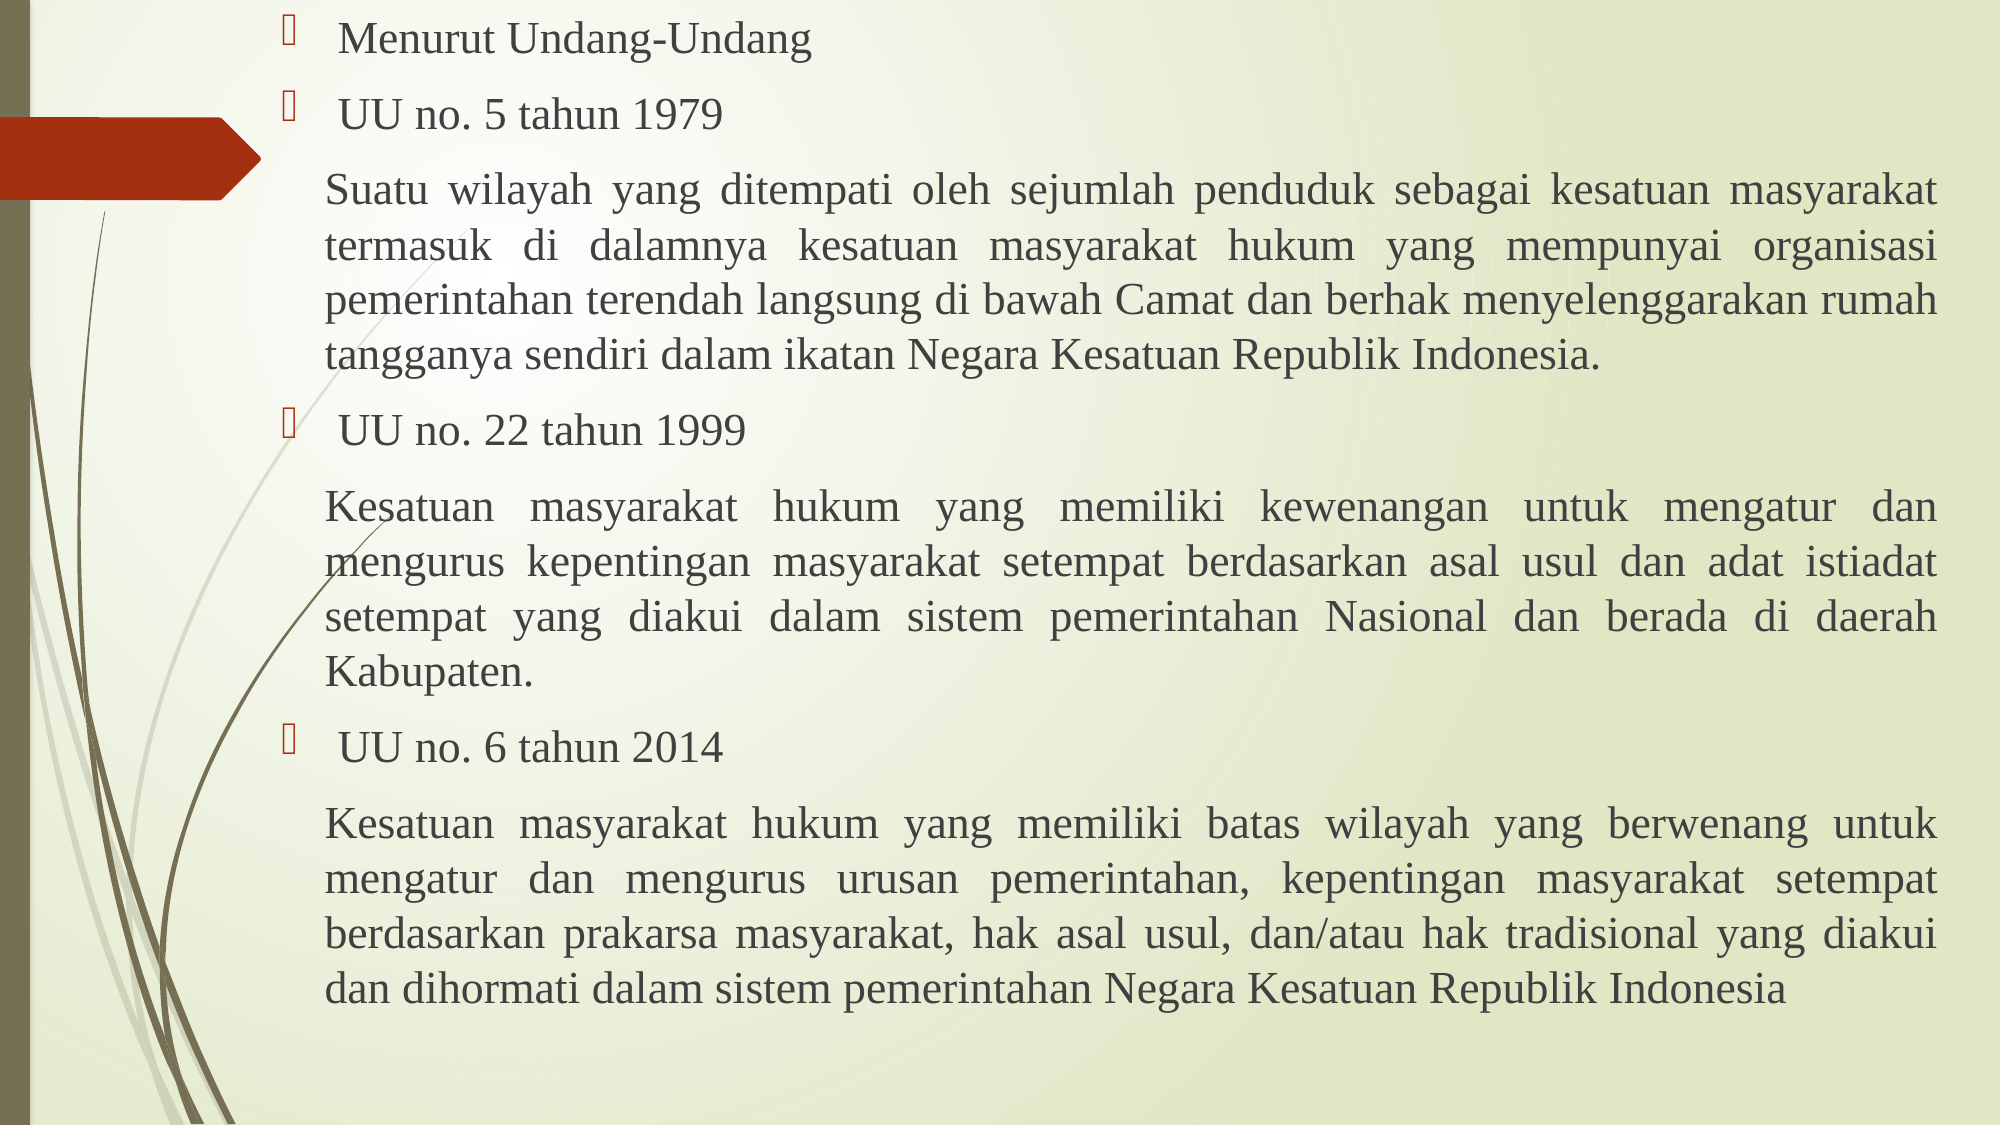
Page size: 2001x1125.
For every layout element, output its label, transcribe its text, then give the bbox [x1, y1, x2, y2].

list Menurut Undang-Undang UU no. 5 tahun 1979 Suatu wilayah yang ditempati oleh sejumlah penduduk sebagai kesatuan masyarakat termasuk di dalamnya kesatuan masyarakat hukum yang mempunyai organisasi pemerintahan terendah langsung di bawah Camat dan berhak menyelenggarakan rumah tangganya sendiri dalam ikatan Negara Kesatuan Republik Indonesia. UU no. 22 tahun 1999 Kesatuan masyarakat hukum yang memiliki kewenangan untuk mengatur dan mengurus kepentingan masyarakat setempat berdasarkan asal usul dan adat istiadat setempat yang diakui dalam sistem pemerintahan Nasional dan berada di daerah Kabupaten. UU no. 6 tahun 2014 Kesatuan masyarakat hukum yang memiliki batas wilayah yang berwenang untuk mengatur dan mengurus urusan pemerintahan, kepentingan masyarakat setempat berdasarkan prakarsa masyarakat, hak asal usul, dan/atau hak tradisional yang diakui dan dihormati dalam sistem pemerintahan Negara Kesatuan Republik Indonesia [266, 0, 1955, 1099]
